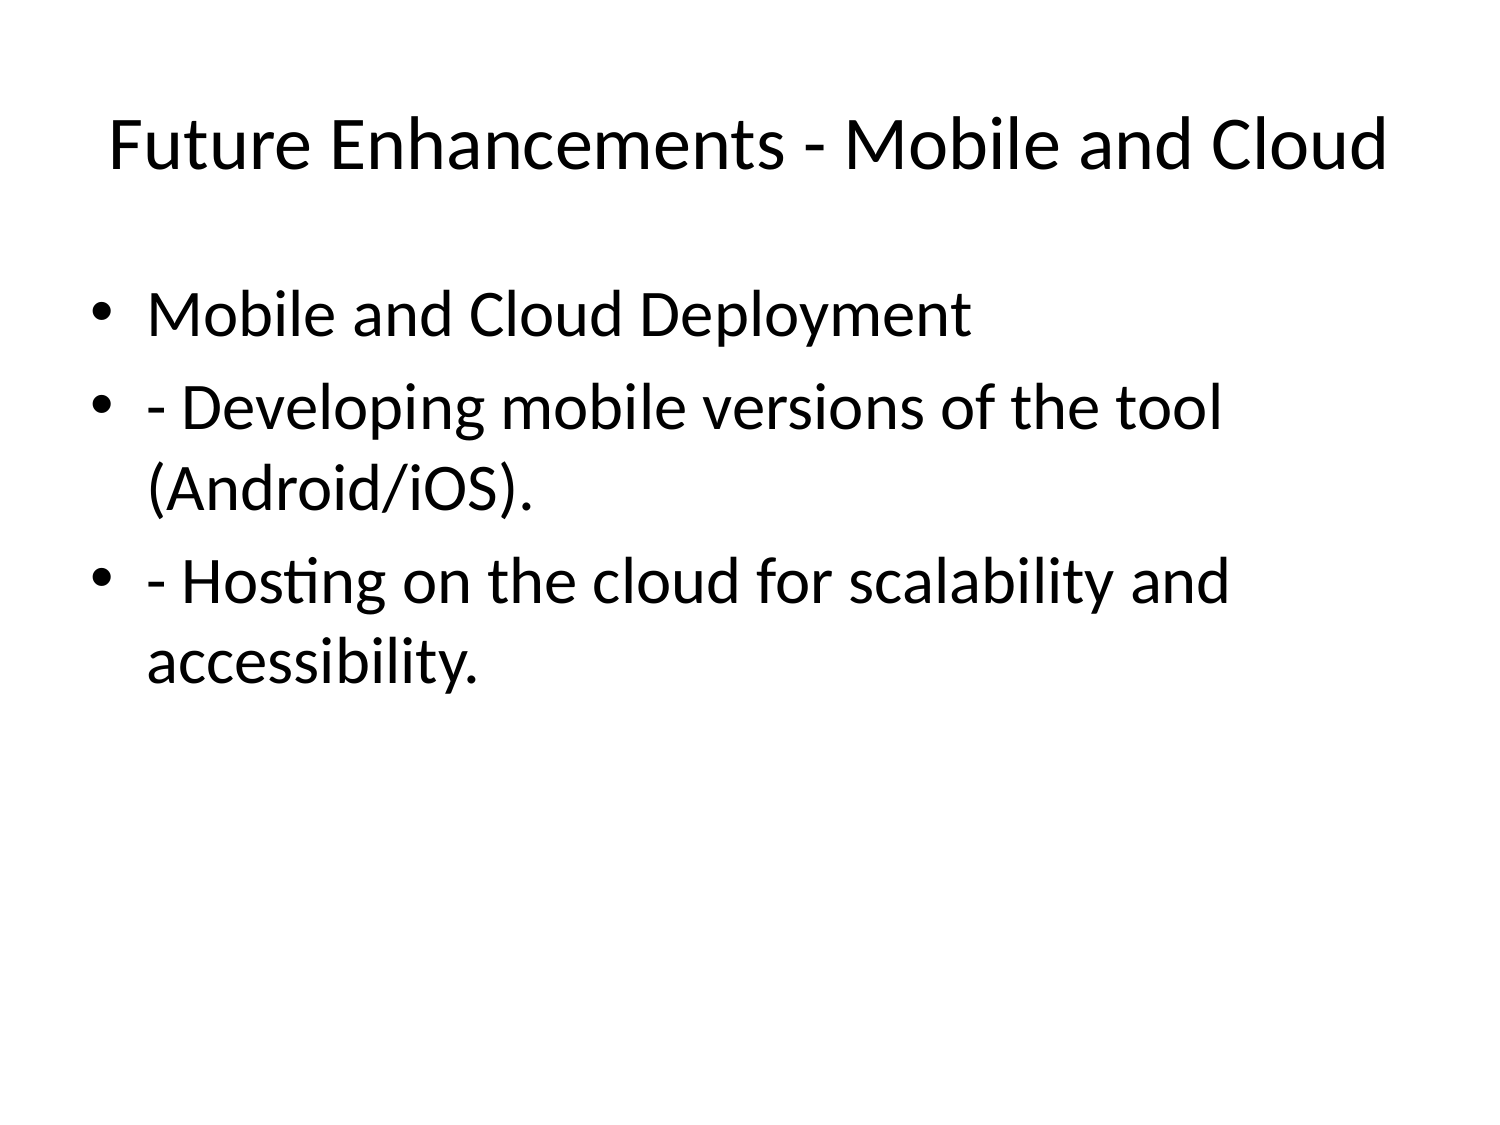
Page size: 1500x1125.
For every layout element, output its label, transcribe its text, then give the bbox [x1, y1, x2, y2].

list Mobile and Cloud Deployment - Developing mobile versions of the tool (Android/iOS). - Hosting on the cloud for scalability and accessibility. [75, 262, 1425, 1005]
title Future Enhancements - Mobile and Cloud [75, 45, 1425, 233]
